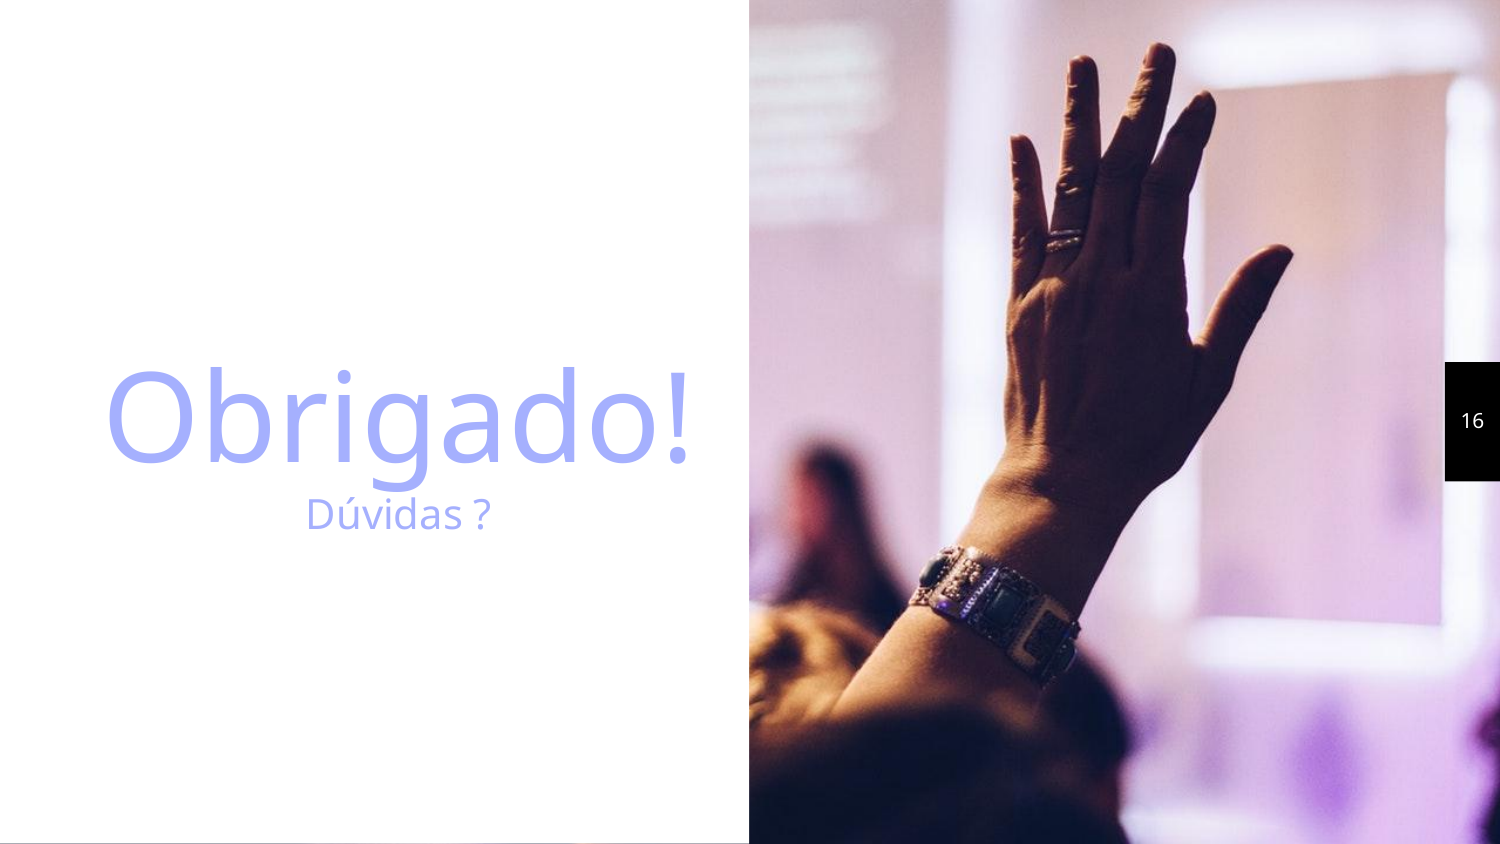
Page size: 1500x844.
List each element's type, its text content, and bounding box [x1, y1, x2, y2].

picture [750, 0, 1500, 844]
title Obrigado! Dúvidas ? [0, 362, 798, 553]
slide_number 16 [1444, 362, 1500, 482]
